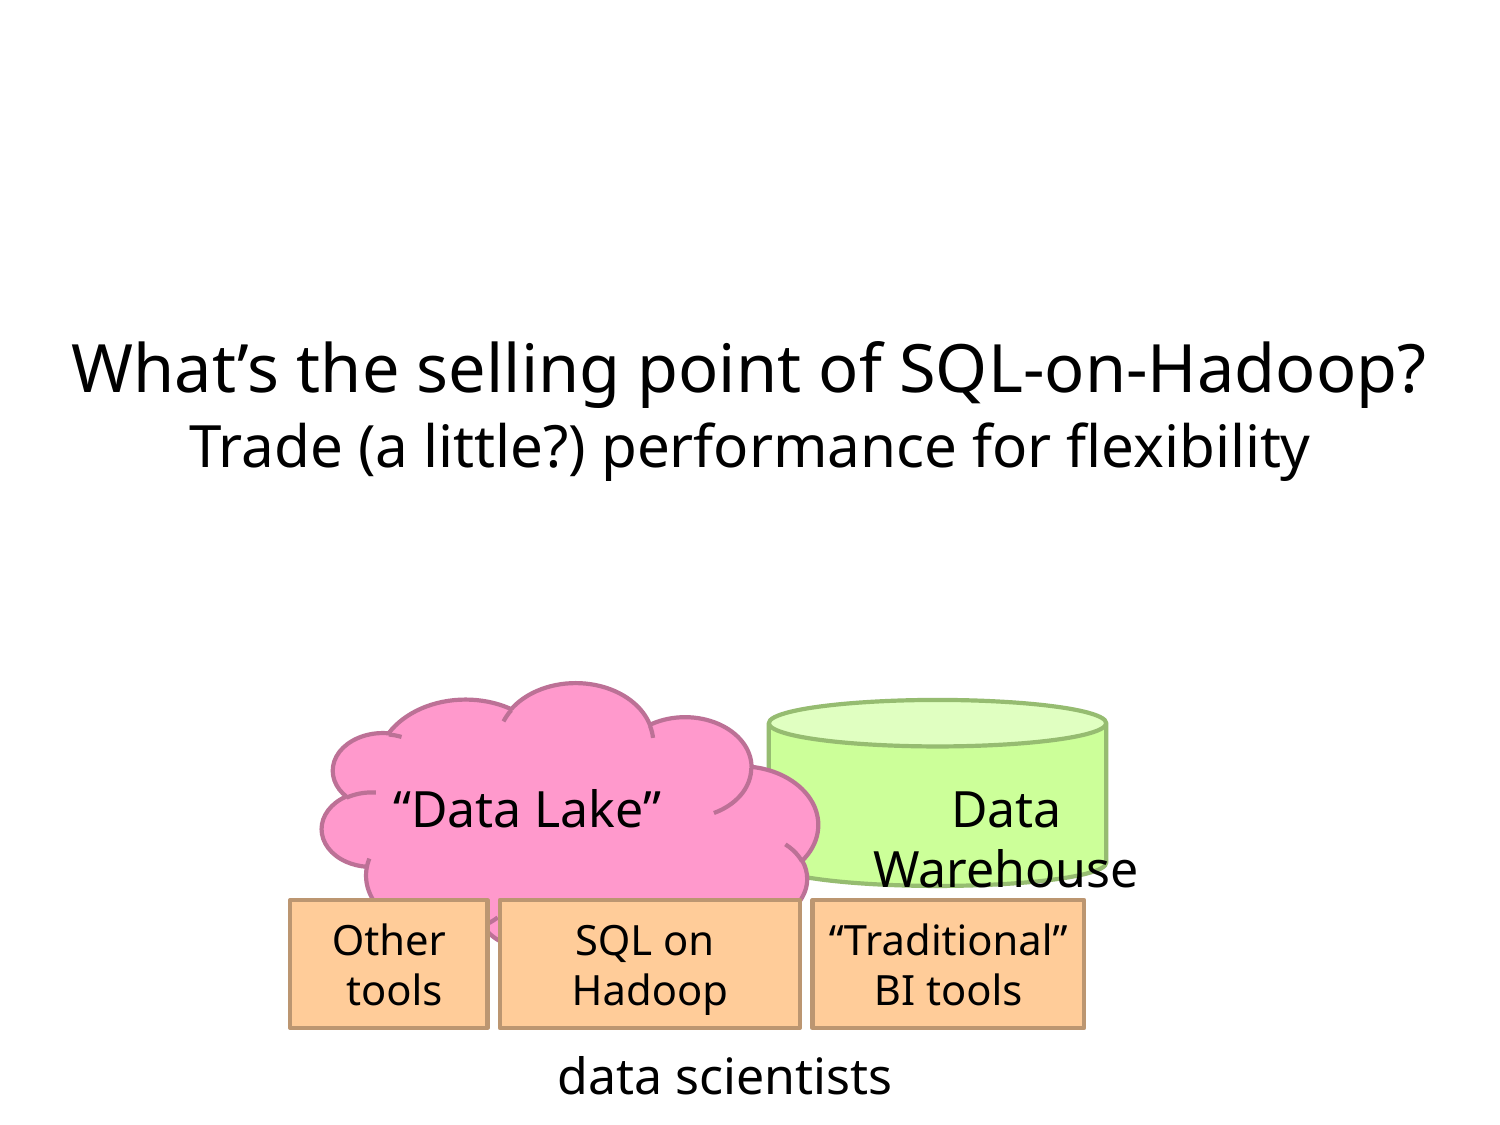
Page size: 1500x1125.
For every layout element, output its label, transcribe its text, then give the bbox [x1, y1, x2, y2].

text_box aka sort-merge join [772, 703, 1103, 744]
text_box data scientists [499, 1037, 950, 1113]
text_box Trade (a little?) performance for flexibility [0, 401, 1500, 487]
text_box “Traditional” BI tools [810, 898, 1086, 1030]
text_box What’s the selling point of SQL-on-Hadoop? [0, 318, 1500, 401]
text_box [806, 831, 821, 882]
text_box Data Warehouse [821, 769, 1192, 905]
text_box “Data Lake” [342, 769, 713, 845]
text_box SQL on Hadoop [498, 898, 802, 1030]
text_box [319, 680, 821, 943]
text_box [766, 697, 1109, 818]
text_box Other tools [288, 898, 490, 1030]
